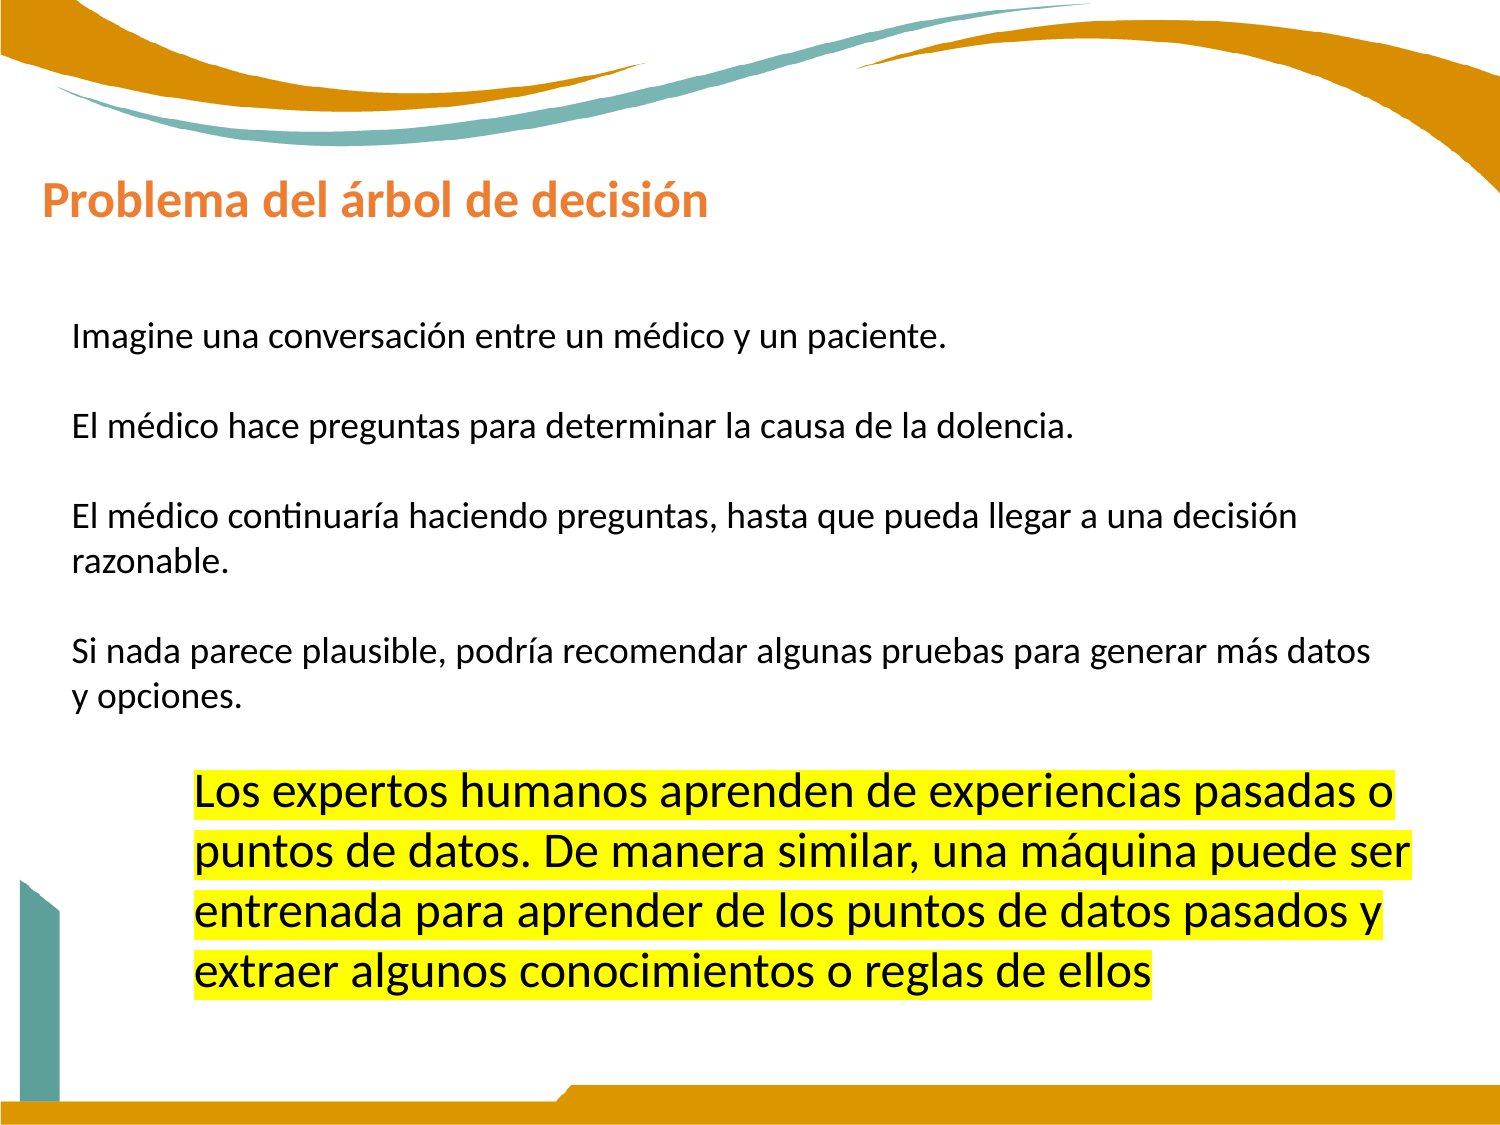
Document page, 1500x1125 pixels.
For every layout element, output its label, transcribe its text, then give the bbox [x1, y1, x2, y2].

picture [0, 0, 1500, 206]
text_box Problema del árbol de decisión [27, 206, 1500, 236]
text_box Imagine una conversación entre un médico y un paciente. El médico hace preguntas para determinar la causa de la dolencia. El médico continuaría haciendo preguntas, hasta que pueda llegar a una decisión razonable. Si nada parece plausible, podría recomendar algunas pruebas para generar más datos y opciones. [56, 303, 1403, 724]
text_box Los expertos humanos aprenden de experiencias pasadas o puntos de datos. De manera similar, una máquina puede ser entrenada para aprender de los puntos de datos pasados y extraer algunos conocimientos o reglas de ellos [179, 749, 1433, 862]
picture [0, 862, 1500, 1125]
